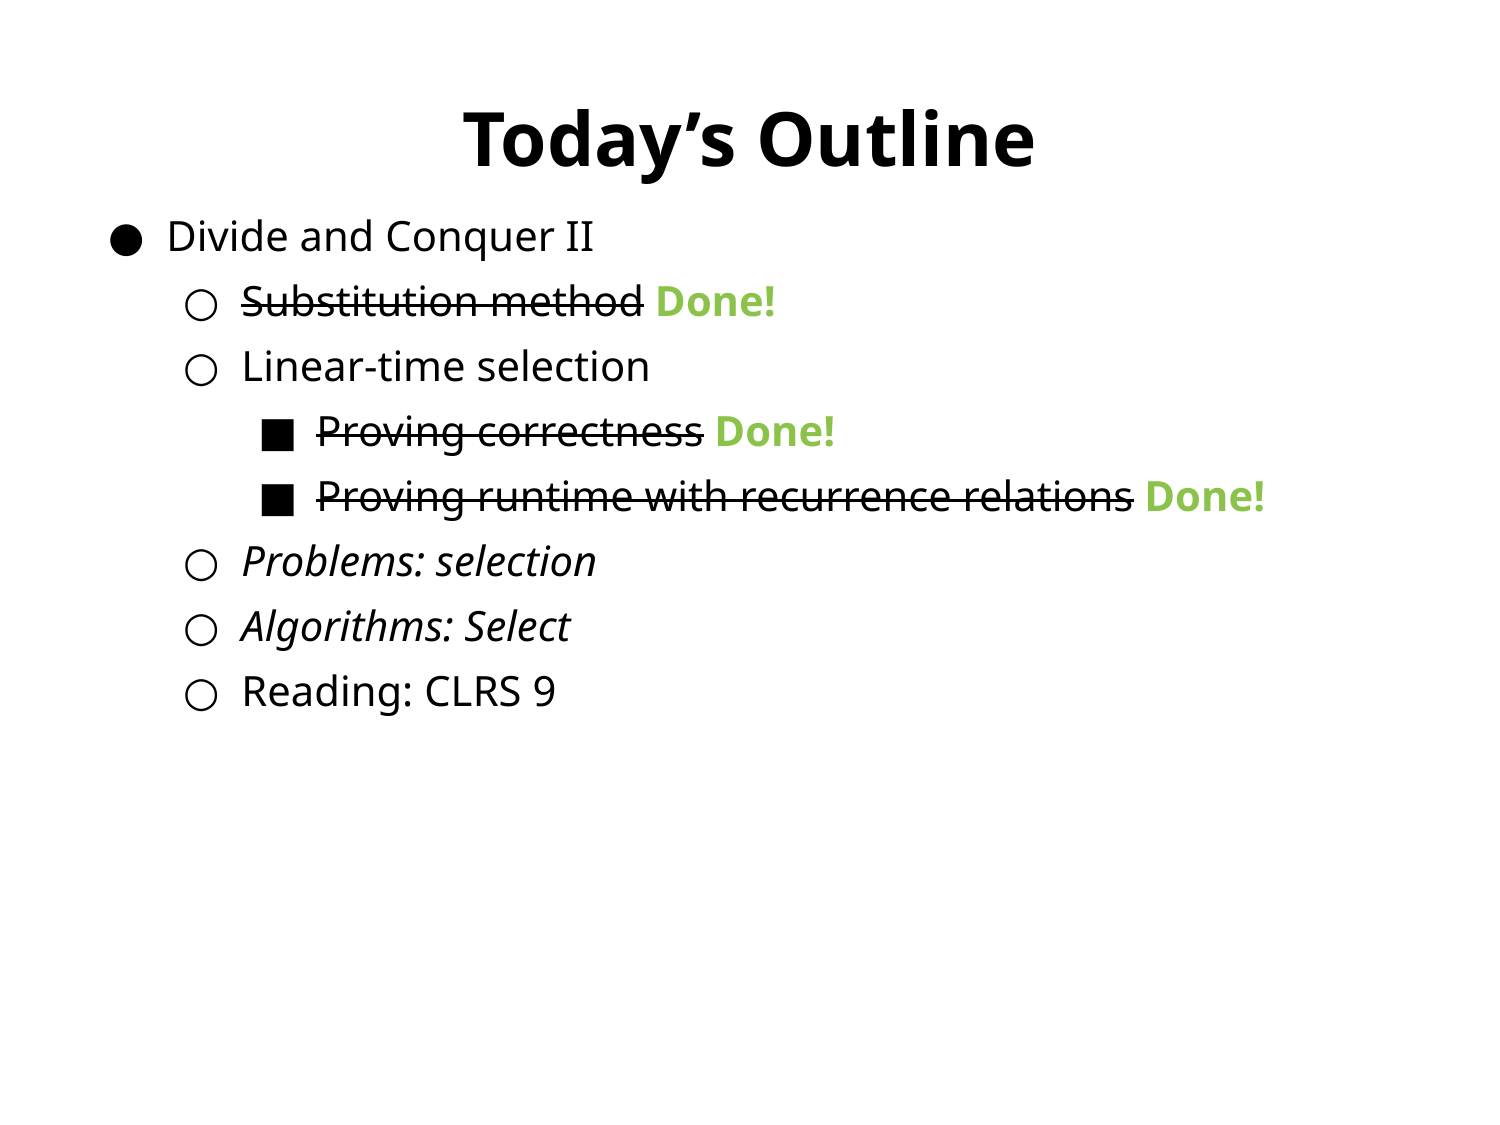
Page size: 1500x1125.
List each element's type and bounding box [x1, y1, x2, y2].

text_box [76, 76, 1424, 1049]
